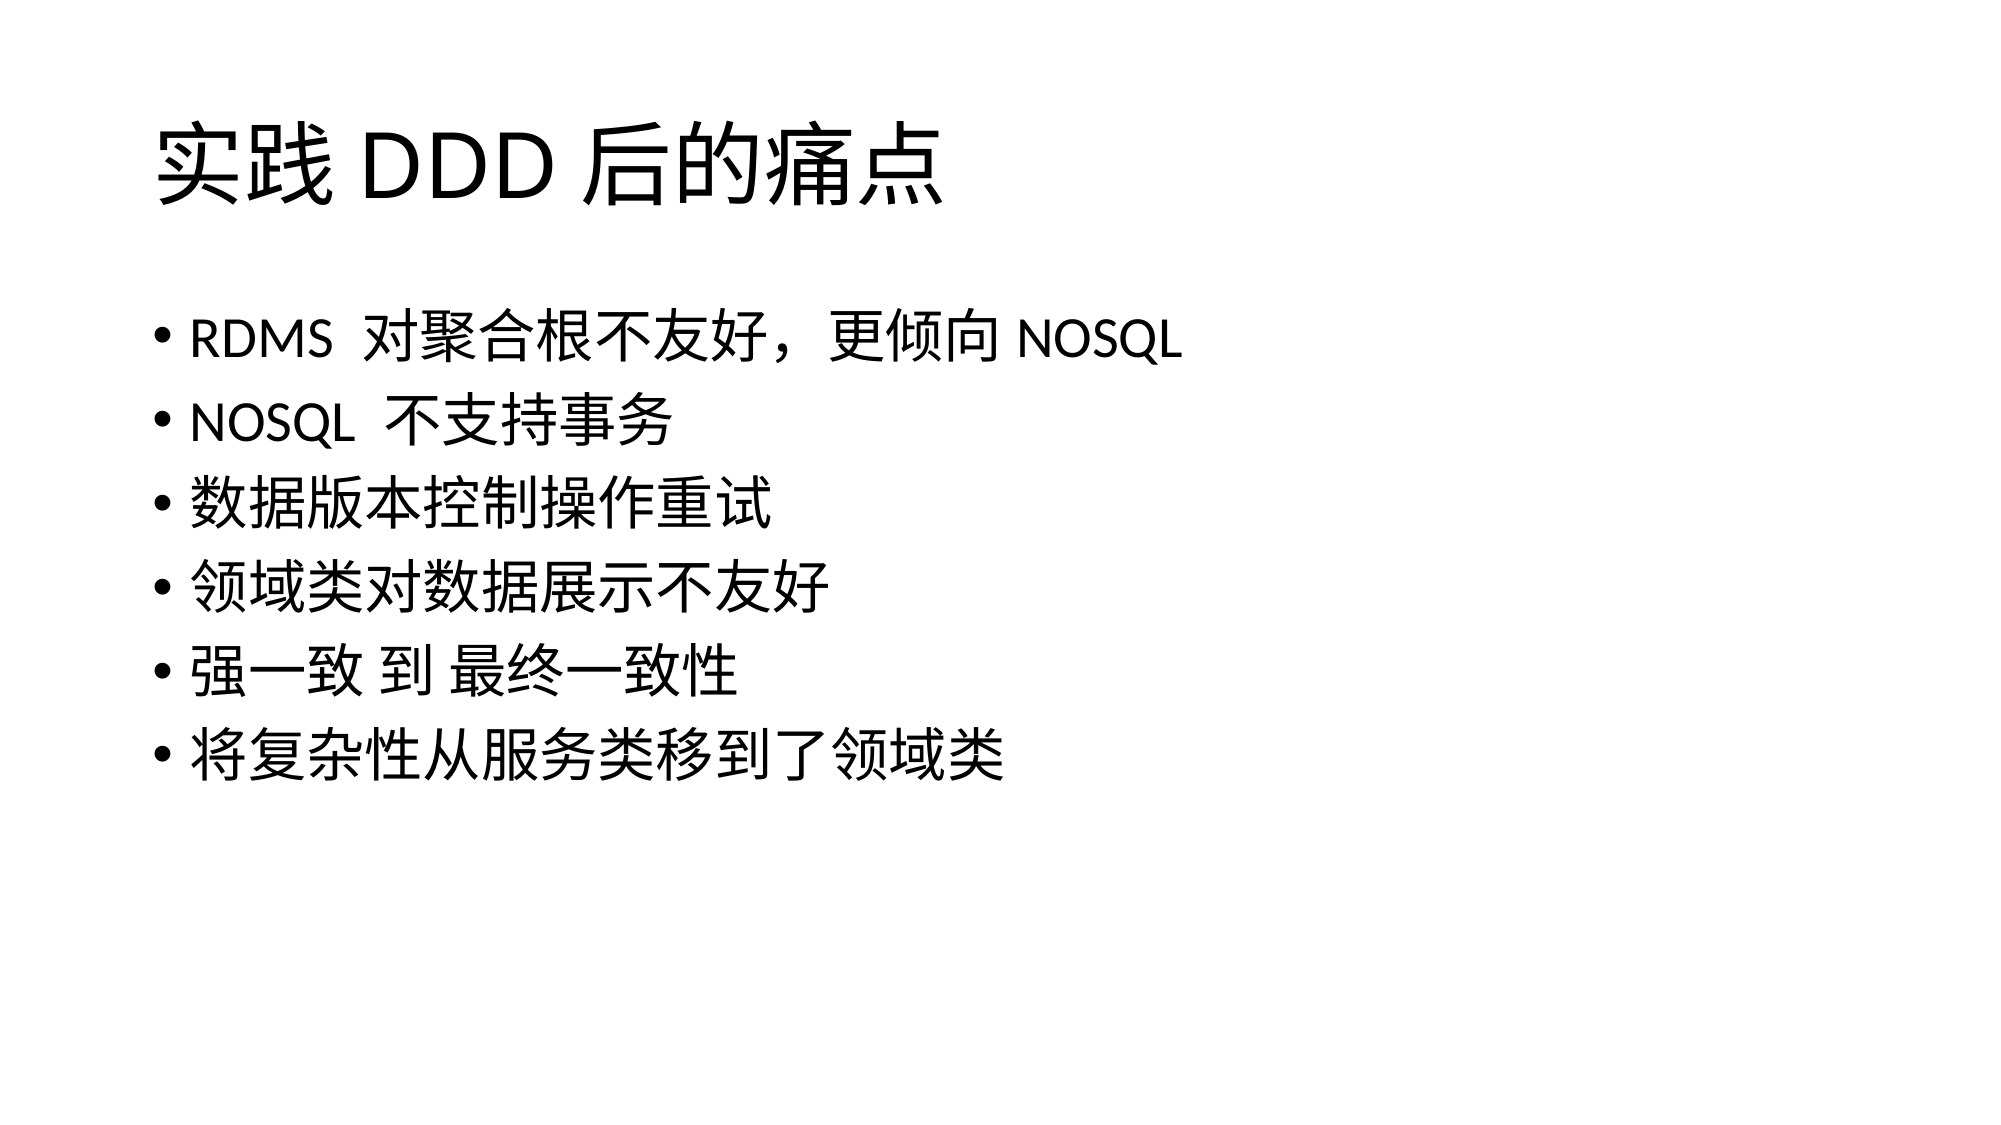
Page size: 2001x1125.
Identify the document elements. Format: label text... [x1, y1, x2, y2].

title 实践DDD后的痛点 [137, 59, 1863, 278]
list RDMS 对聚合根不友好，更倾向NOSQL NOSQL 不支持事务 数据版本控制操作重试 领域类对数据展示不友好 强一致 到 最终一致性 将复杂性从服务类移到了领域类 [137, 299, 1863, 1014]
